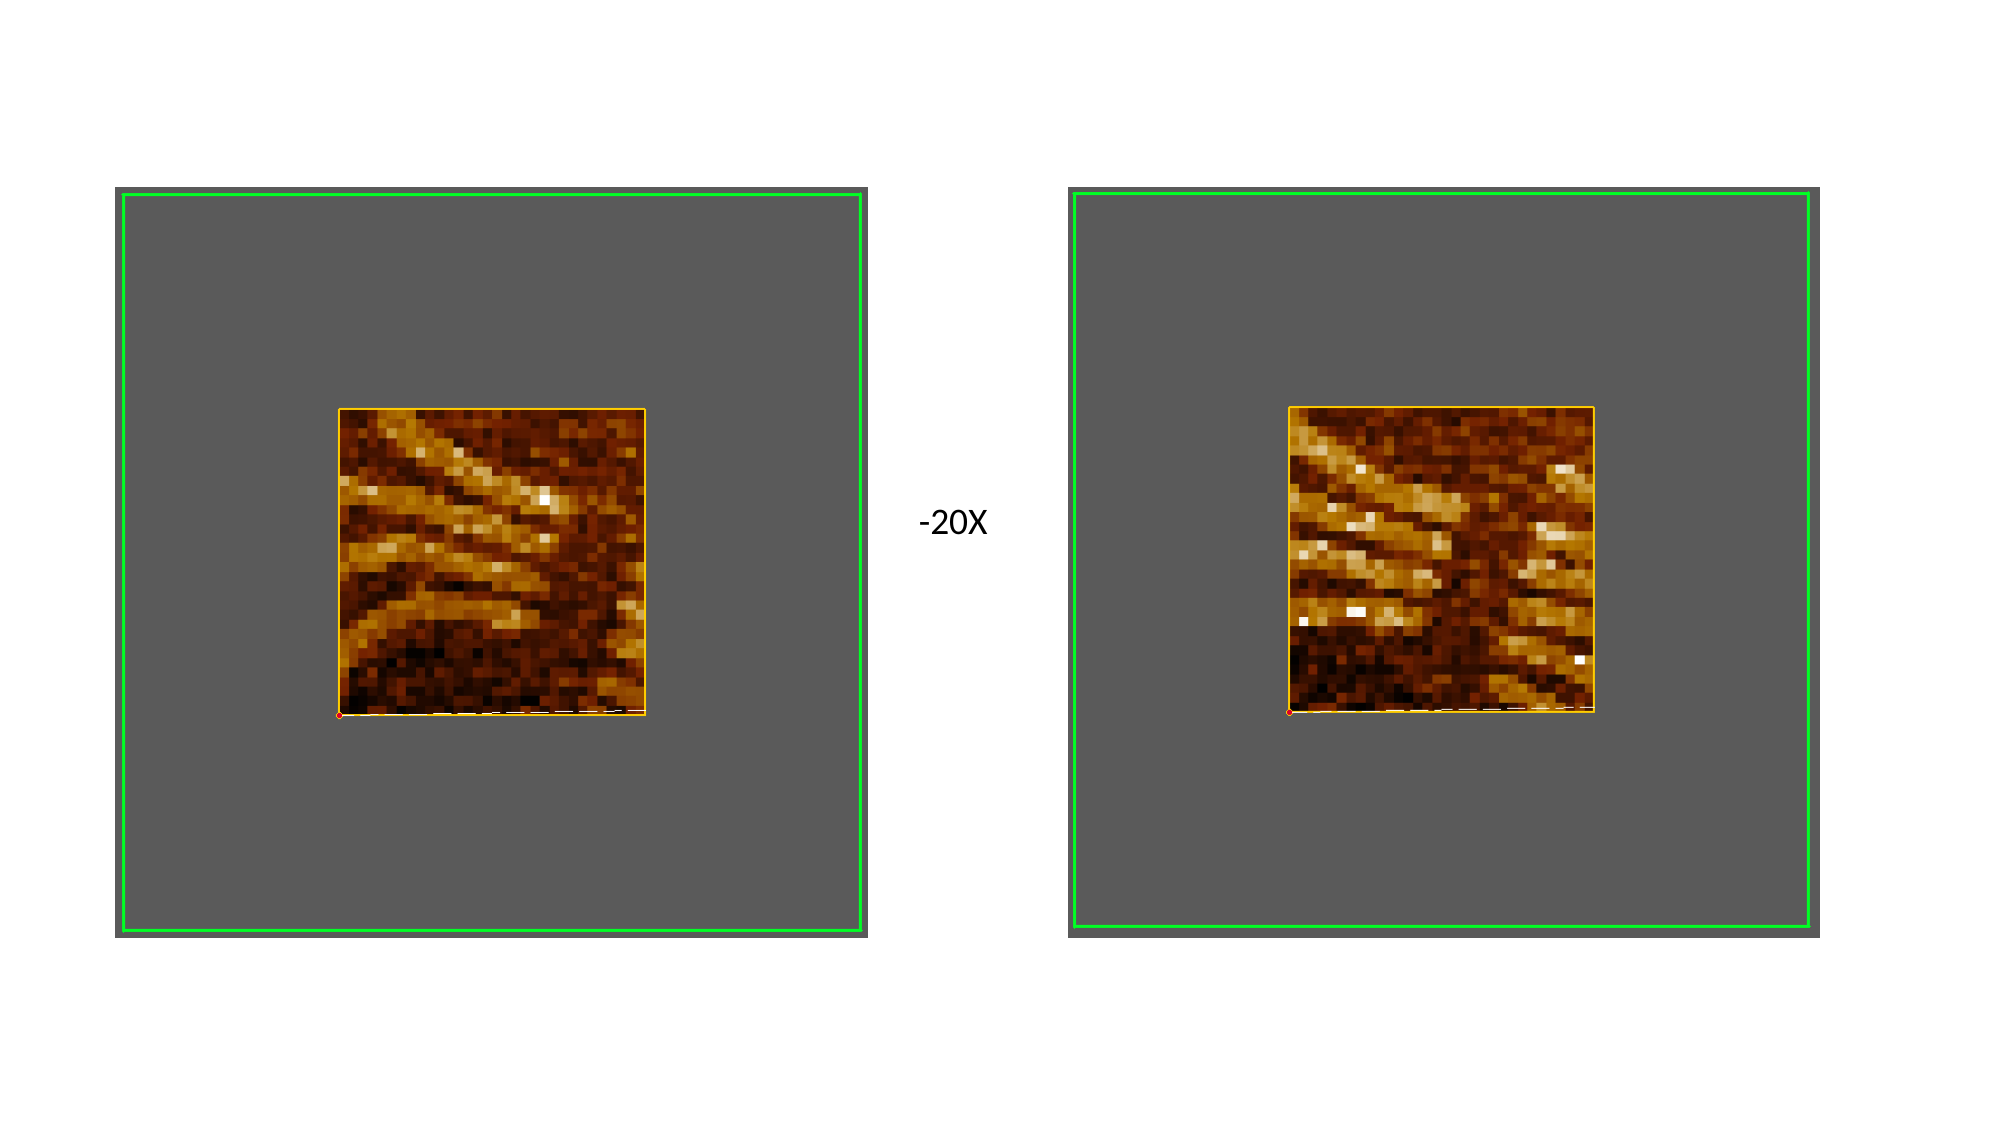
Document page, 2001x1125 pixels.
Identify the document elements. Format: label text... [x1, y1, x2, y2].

picture [115, 187, 868, 938]
text_box -20X [904, 489, 1046, 550]
picture [1068, 187, 1820, 938]
